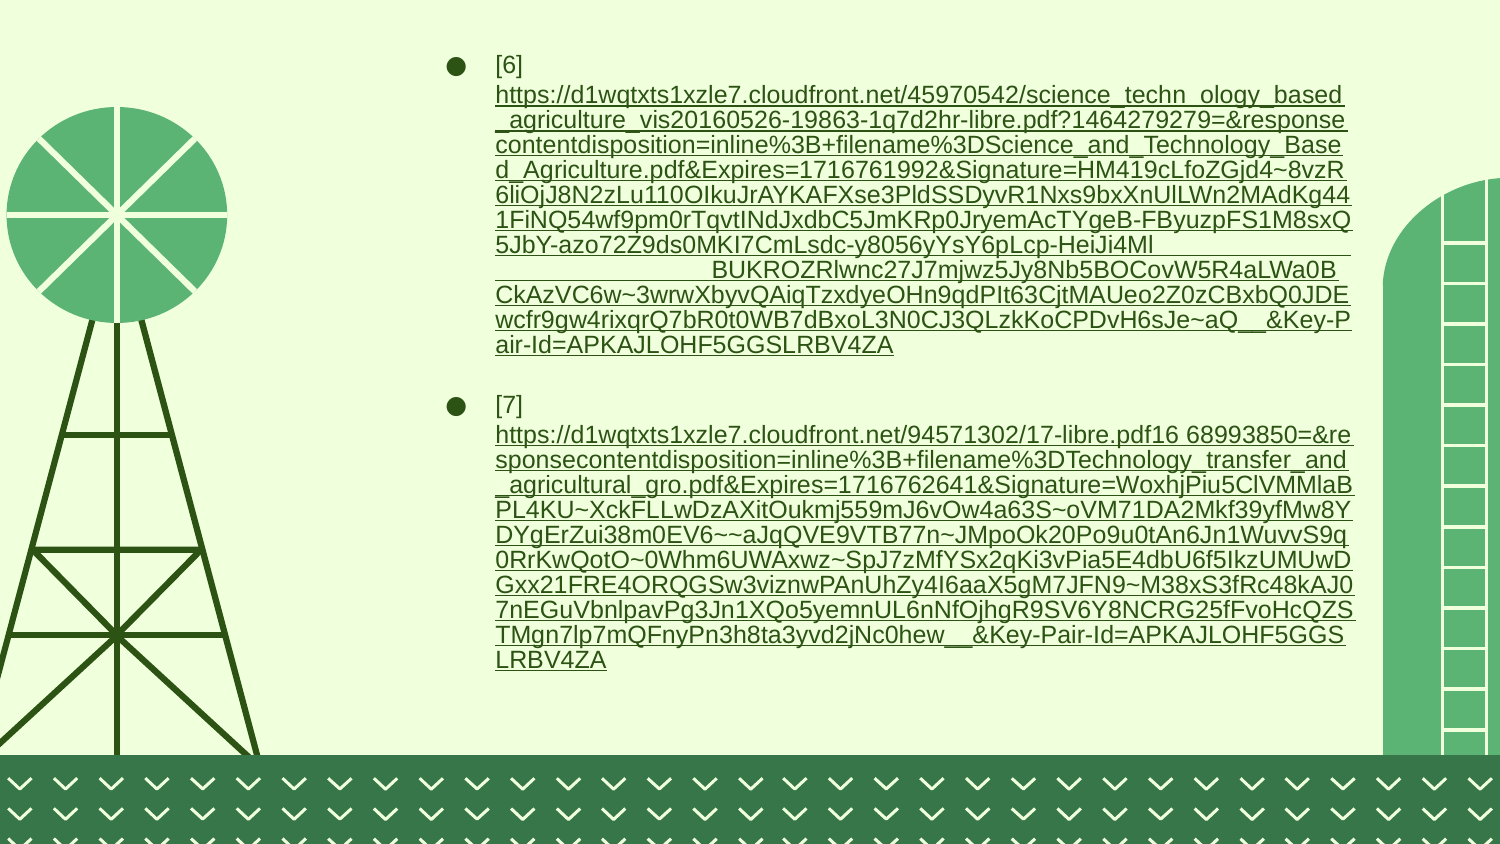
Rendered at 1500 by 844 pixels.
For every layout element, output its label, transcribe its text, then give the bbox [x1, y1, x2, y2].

list [6] https://d1wqtxts1xzle7.cloudfront.net/45970542/science_techn ology_based_agriculture_vis20160526-19863-1q7d2hr-libre.pdf?1464279279=&responsecontentdisposition=inline%3B+filename%3DScience_and_Technology_Based_Agriculture.pdf&Expires=1716761992&Signature=HM419cLfoZGjd4~8vzR6liOjJ8N2zLu110OIkuJrAYKAFXse3PldSSDyvR1Nxs9bxXnUlLWn2MAdKg441FiNQ54wf9pm0rTqvtINdJxdbC5JmKRp0JryemAcTYgeB-FByuzpFS1M8sxQ5JbY-azo72Z9ds0MKI7CmLsdc-y8056yYsY6pLcp-HeiJi4Ml BUKROZRlwnc27J7mjwz5Jy8Nb5BOCovW5R4aLWa0BCkAzVC6w~3wrwXbyvQAiqTzxdyeOHn9qdPIt63CjtMAUeo2Z0zCBxbQ0JDEwcfr9gw4rixqrQ7bR0t0WB7dBxoL3N0CJ3QLzkKoCPDvH6sJe~aQ__&Key-Pair-Id=APKAJLOHF5GGSLRBV4ZA [7] https://d1wqtxts1xzle7.cloudfront.net/94571302/17-libre.pdf16 68993850=&responsecontentdisposition=inline%3B+filename%3DTechnology_transfer_and_agricultural_gro.pdf&Expires=1716762641&Signature=WoxhjPiu5ClVMMlaBPL4KU~XckFLLwDzAXitOukmj559mJ6vOw4a63S~oVM71DA2Mkf39yfMw8YDYgErZui38m0EV6~~aJqQVE9VTB77n~JMpoOk20Po9u0tAn6Jn1WuvvS9q0RrKwQotO~0Whm6UWAxwz~SpJ7zMfYSx2qKi3vPia5E4dbU6f5IkzUMUwDGxx21FRE4ORQGSw3viznwPAnUhZy4I6aaX5gM7JFN9~M38xS3fRc48kAJ07nEGuVbnlpavPg3Jn1XQo5yemnUL6nNfOjhgR9SV6Y8NCRG25fFvoHcQZSTMgn7lp7mQFnyPn3h8ta3yvd2jNc0hew__&Key-Pair-Id=APKAJLOHF5GGSLRBV4ZA [405, 33, 1372, 586]
